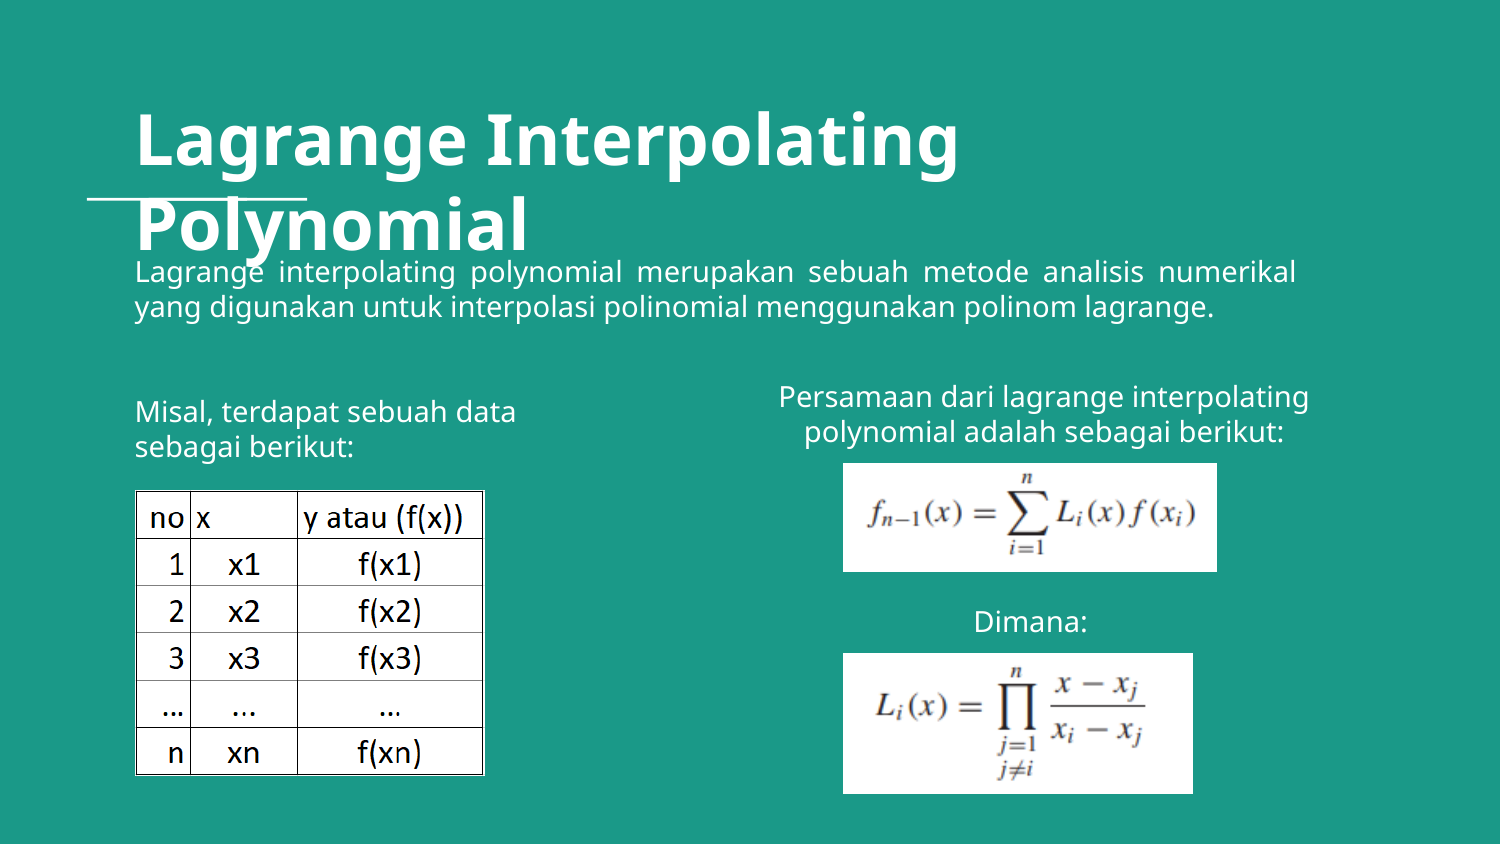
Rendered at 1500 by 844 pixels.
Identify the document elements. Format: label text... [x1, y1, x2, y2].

text_box Lagrange interpolating polynomial merupakan sebuah metode analisis numerikal yang digunakan untuk interpolasi polinomial menggunakan polinom lagrange. [119, 237, 1313, 379]
picture [842, 463, 1217, 572]
picture [842, 653, 1193, 794]
text_box Dimana: [880, 587, 1181, 651]
picture [134, 490, 485, 776]
title Lagrange Interpolating Polynomial [119, 79, 1381, 329]
text_box Misal, terdapat sebuah data sebagai berikut: [119, 378, 620, 519]
text_box Persamaan dari lagrange interpolating polynomial adalah sebagai berikut: [733, 362, 1356, 504]
